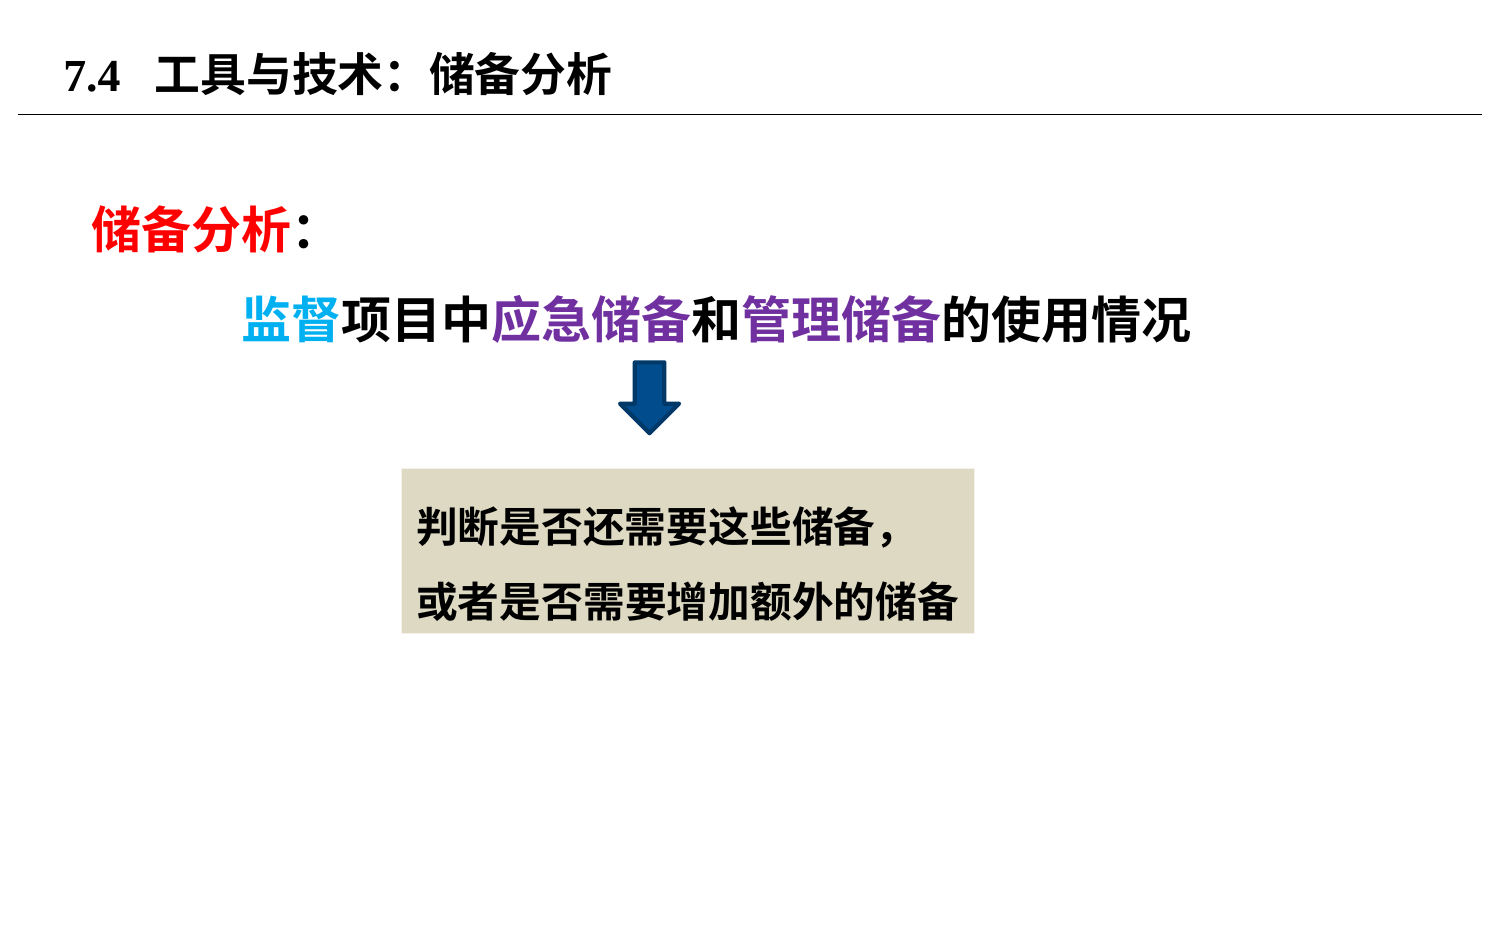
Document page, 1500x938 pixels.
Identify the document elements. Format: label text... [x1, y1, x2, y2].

text_box 储备分析： 监督项目中应急储备和管理储备的使用情况 [76, 161, 1424, 748]
text_box [618, 360, 682, 436]
text_box 判断是否还需要这些储备， 或者是否需要增加额外的储备 [401, 468, 975, 634]
title 7.4 工具与技术：储备分析 [48, 19, 1005, 127]
